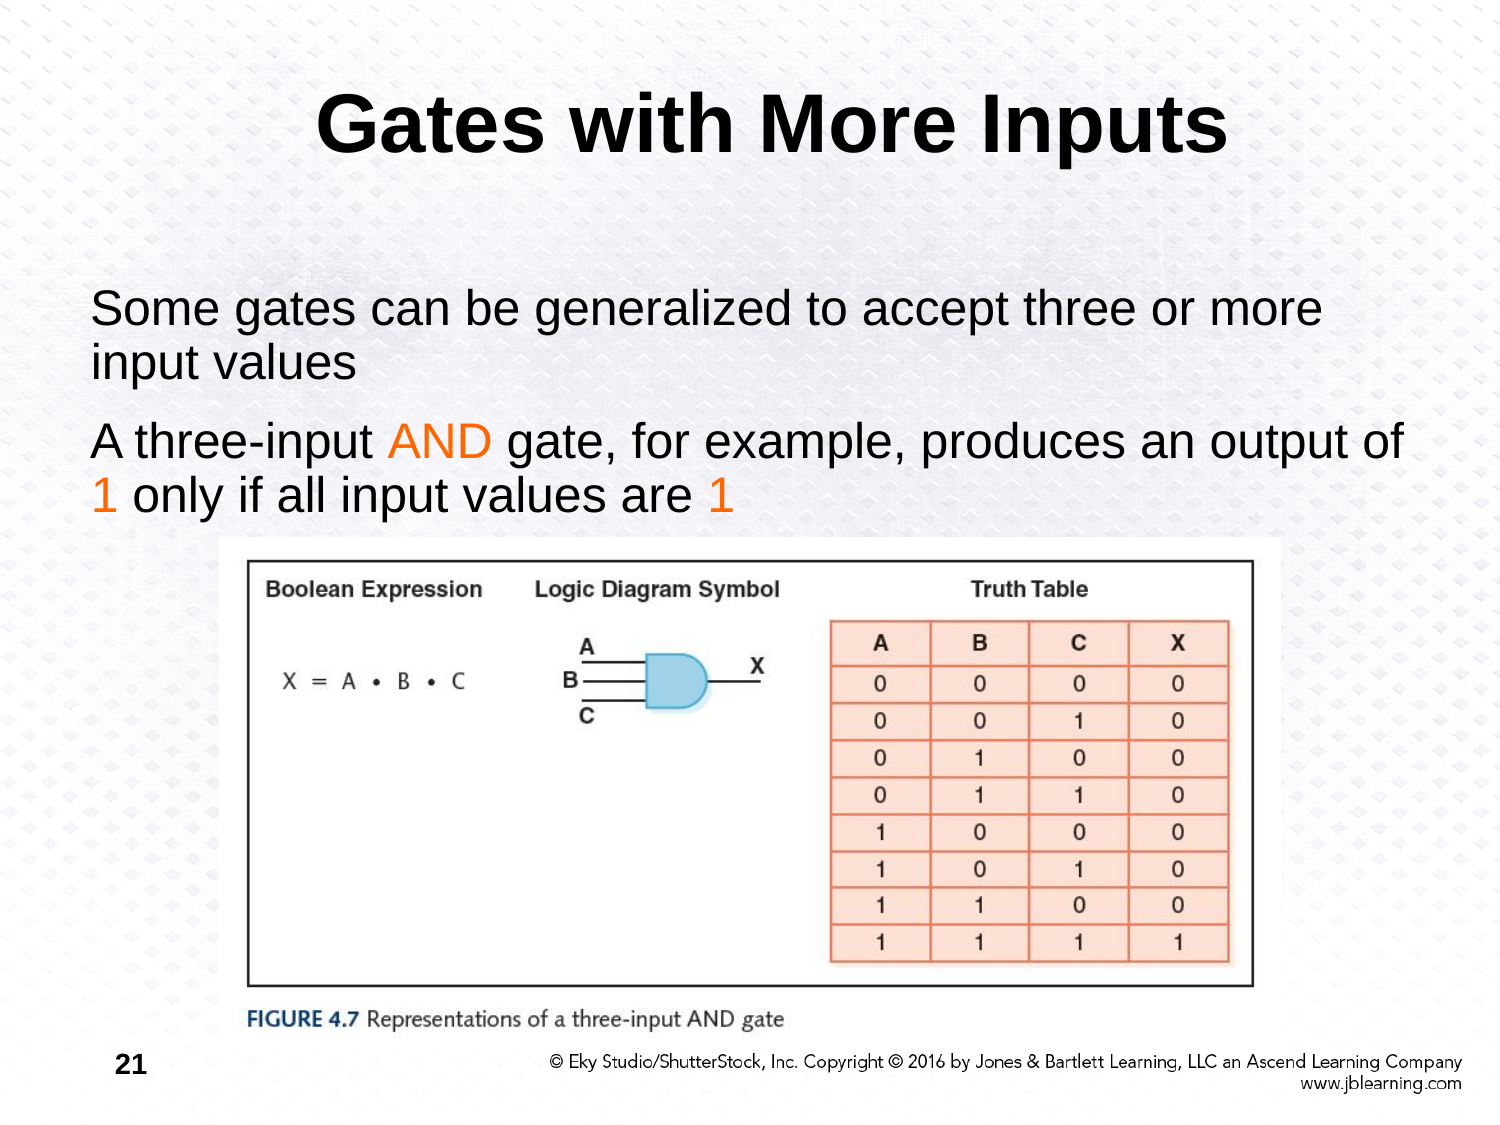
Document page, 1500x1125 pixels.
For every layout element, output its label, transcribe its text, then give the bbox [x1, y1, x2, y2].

title Gates with More Inputs [160, 24, 1386, 213]
picture [0, 0, 1500, 1125]
list Some gates can be generalized to accept three or more input values A three-input AND gate, for example, produces an output of 1 only if all input values are 1 [75, 275, 1425, 550]
slide_number 21 [99, 1037, 450, 1091]
